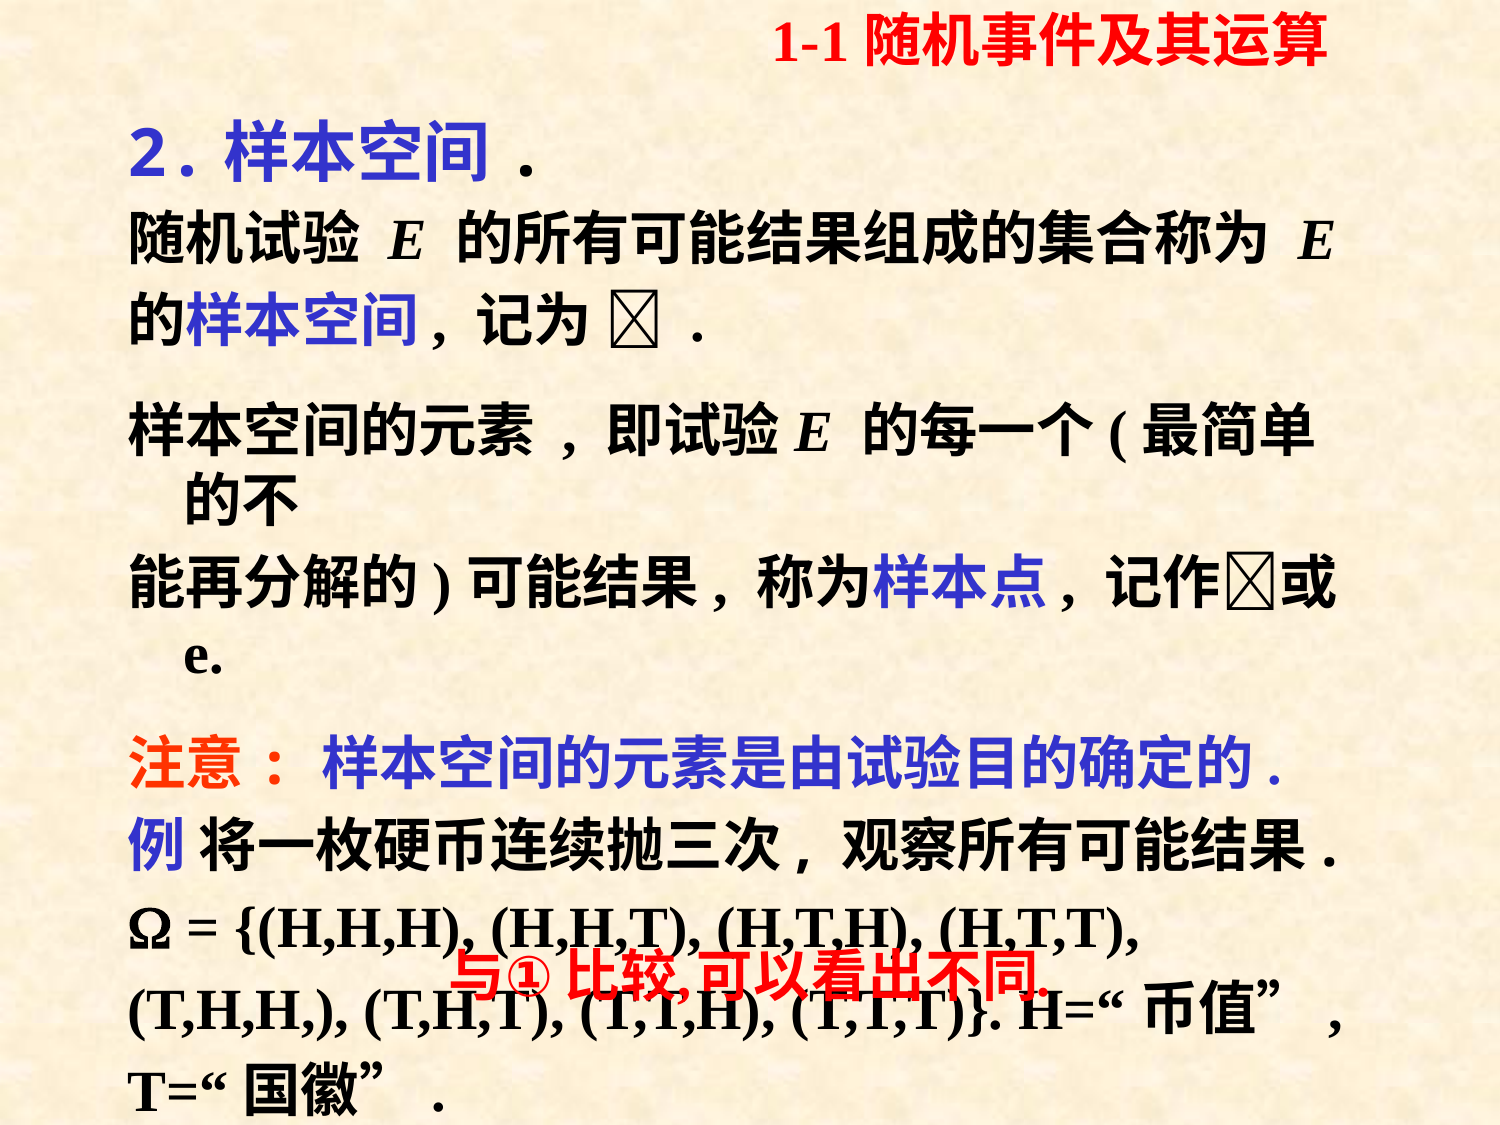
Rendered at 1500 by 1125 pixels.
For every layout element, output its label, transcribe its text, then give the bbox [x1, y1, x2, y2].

list 2.样本空间. 随机试验 E 的所有可能结果组成的集合称为 E 的样本空间, 记为  . 样本空间的元素 , 即试验E 的每一个(最简单的不 能再分解的)可能结果, 称为样本点, 记作或e. 注意: 样本空间的元素是由试验目的确定的. 例 将一枚硬币连续抛三次, 观察所有可能结果.  = {(H,H,H), (H,H,T), (H,T,H), (H,T,T), (T,H,H,), (T,H,T), (T,T,H), (T,T,T)}. H=“币值”, T=“国徽”. [112, 101, 1388, 1048]
text_box 1-1随机事件及其运算 [756, 0, 1345, 81]
picture [0, 0, 1500, 1125]
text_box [442, 940, 1058, 1021]
